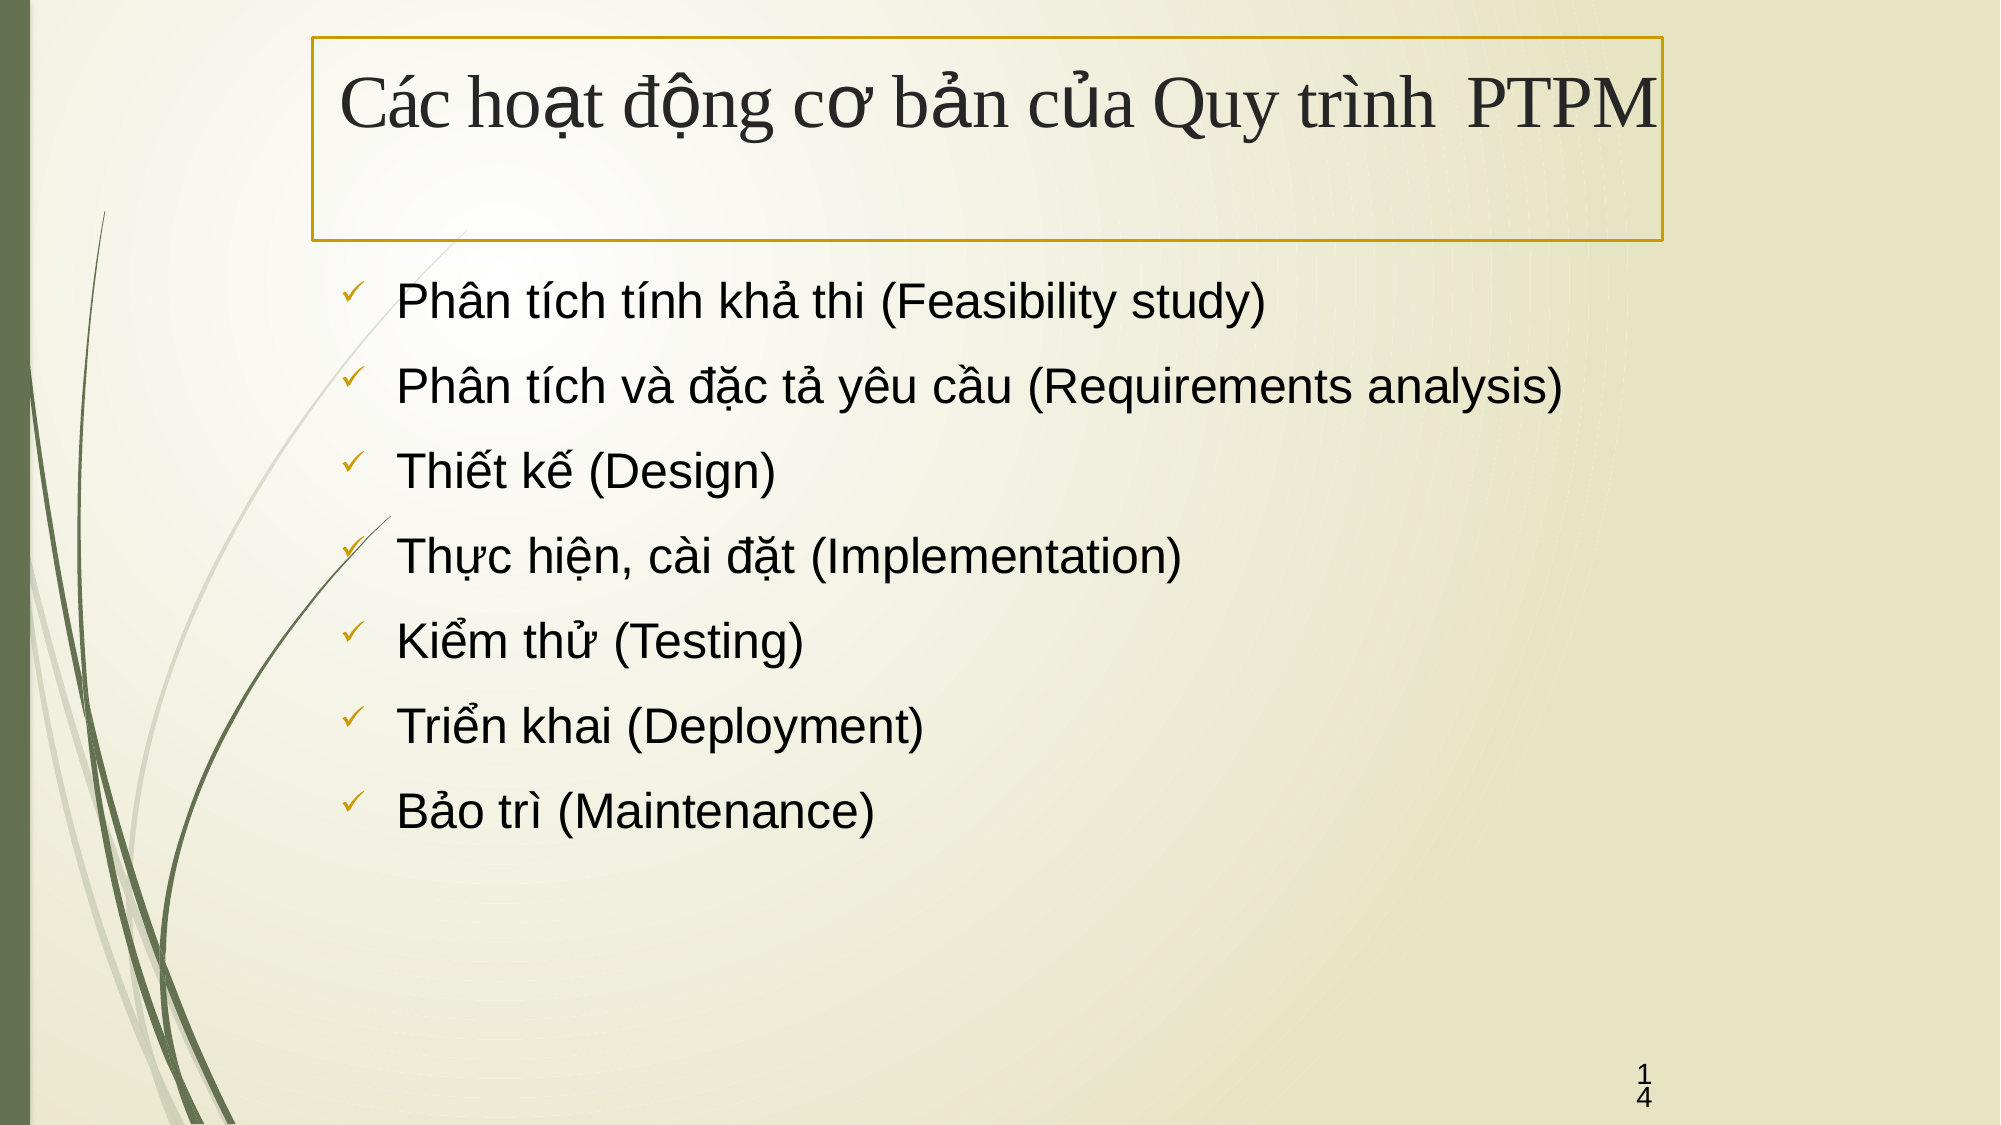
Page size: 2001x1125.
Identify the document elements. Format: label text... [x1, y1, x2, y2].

text_box Phân tích tính khả thi (Feasibility study) Phân tích và đặc tả yêu cầu (Requirements analysis) Thiết kế (Design) Thực hiện, cài đặt (Implementation) Kiểm thử (Testing) Triển khai (Deployment) Bảo trì (Maintenance) [337, 241, 1571, 839]
title Các hoạt động cơ bản của Quy trình PTPM [312, 37, 1663, 241]
slide_number 14 [1630, 1061, 1667, 1125]
